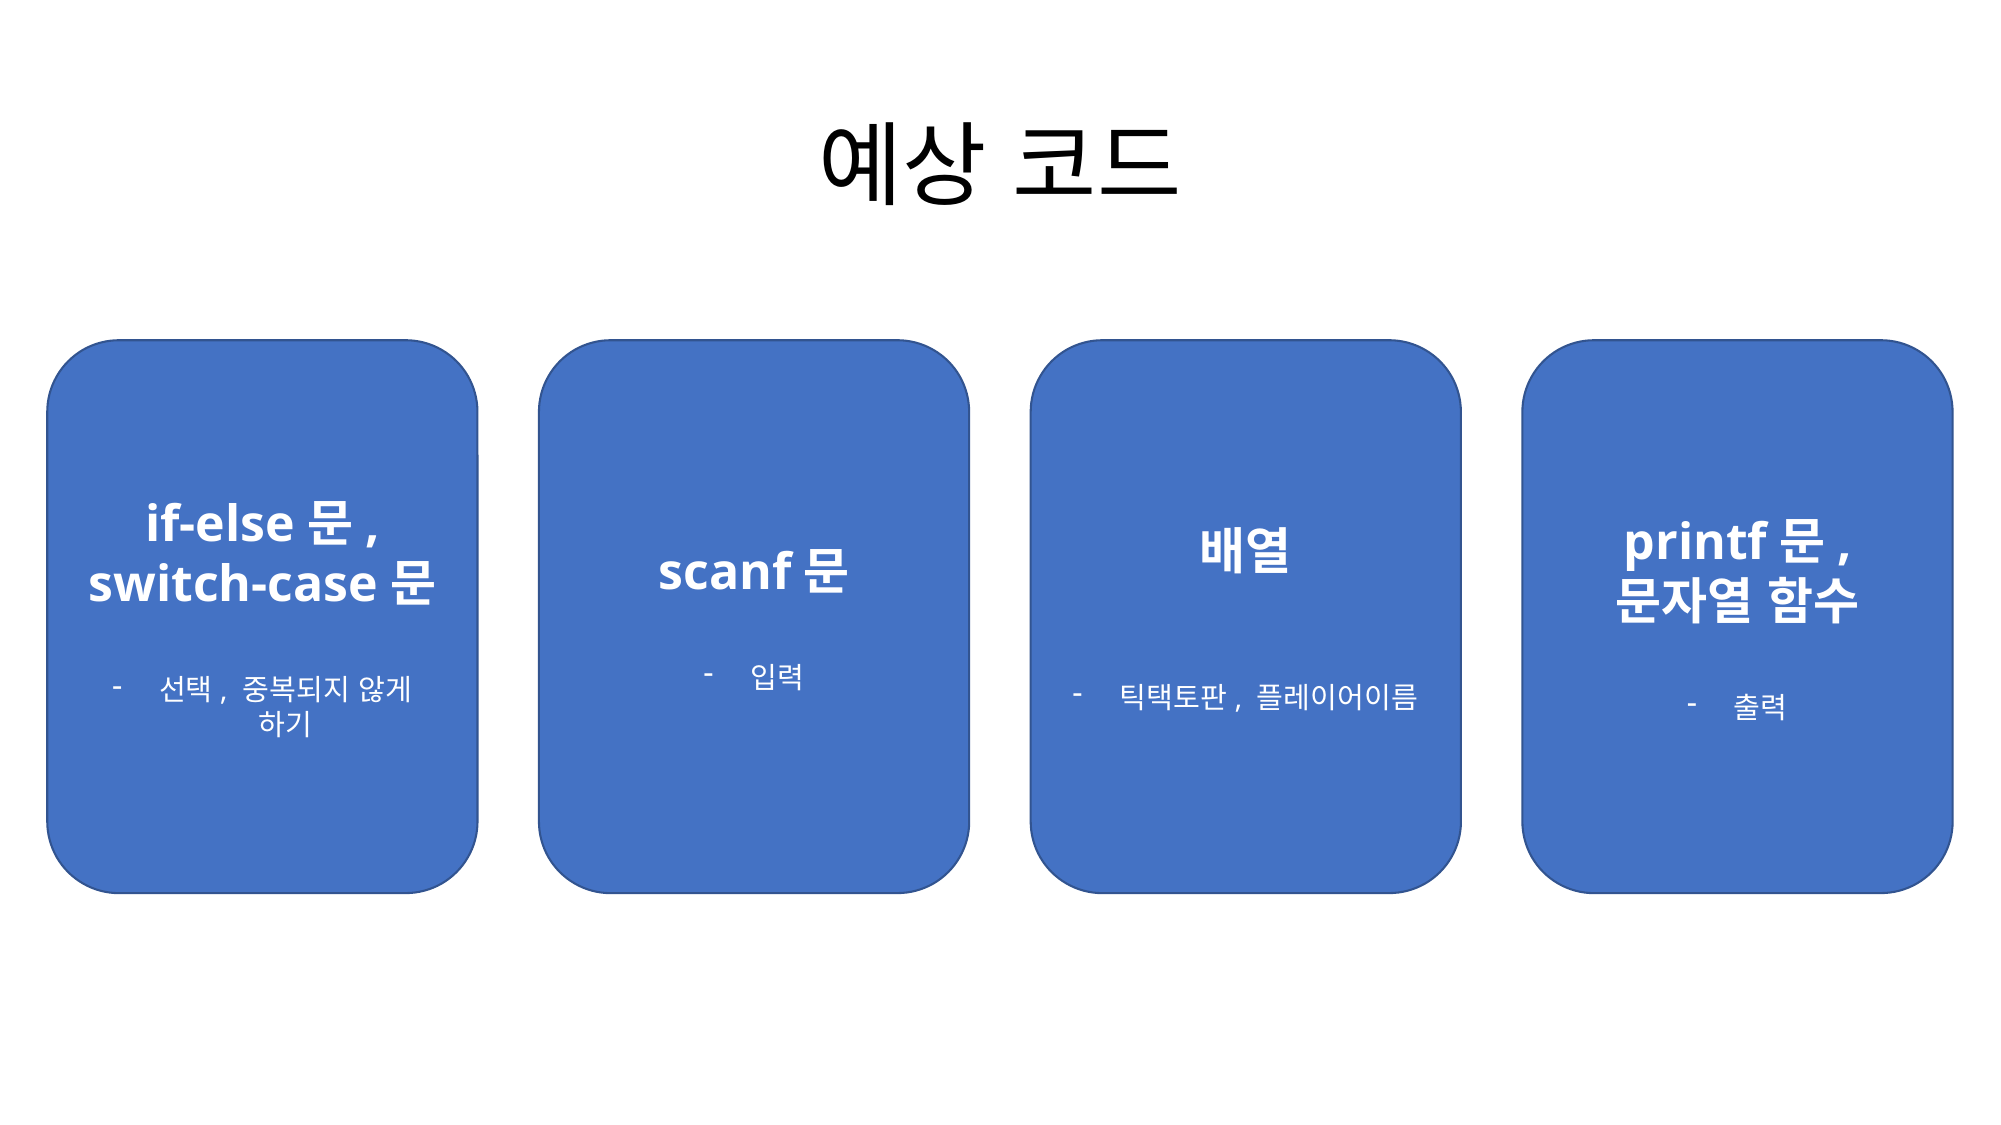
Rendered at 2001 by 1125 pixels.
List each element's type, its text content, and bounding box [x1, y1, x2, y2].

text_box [47, 340, 1953, 894]
title 예상 코드 [137, 59, 1863, 278]
